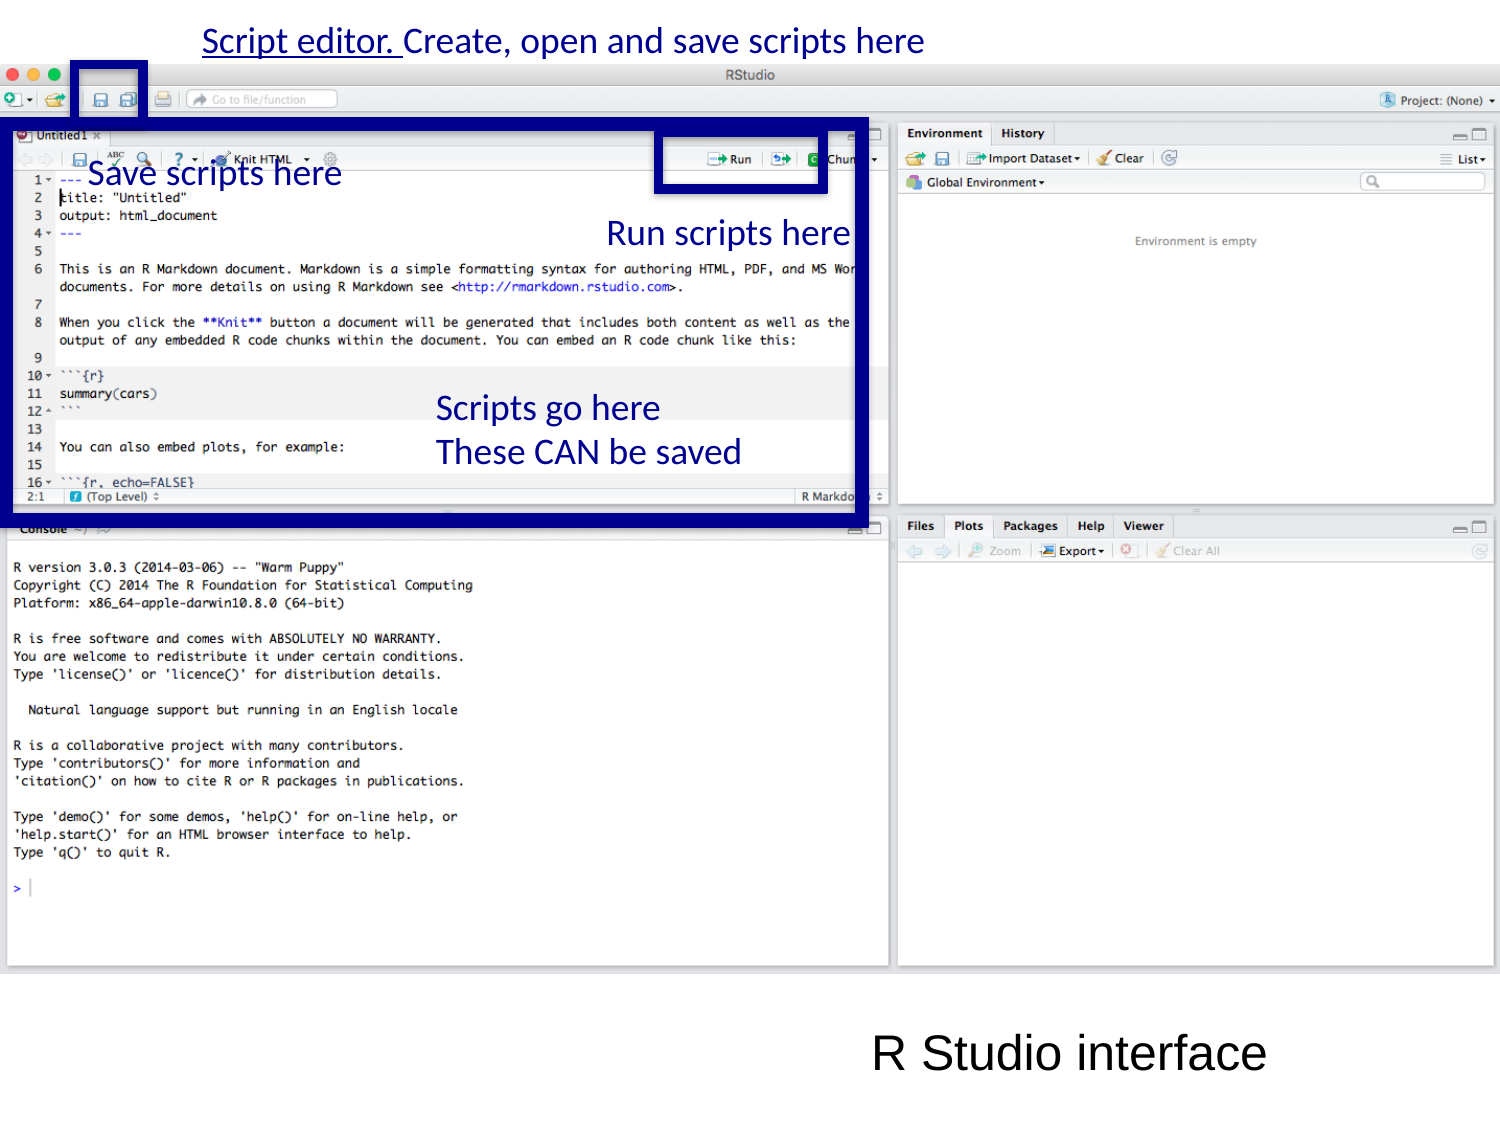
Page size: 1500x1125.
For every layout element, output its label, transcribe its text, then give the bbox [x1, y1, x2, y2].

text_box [589, 209, 869, 262]
picture [0, 64, 70, 117]
picture [0, 64, 1500, 974]
text_box R Studio interface [856, 1012, 1284, 1088]
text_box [0, 117, 869, 527]
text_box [70, 7, 946, 201]
